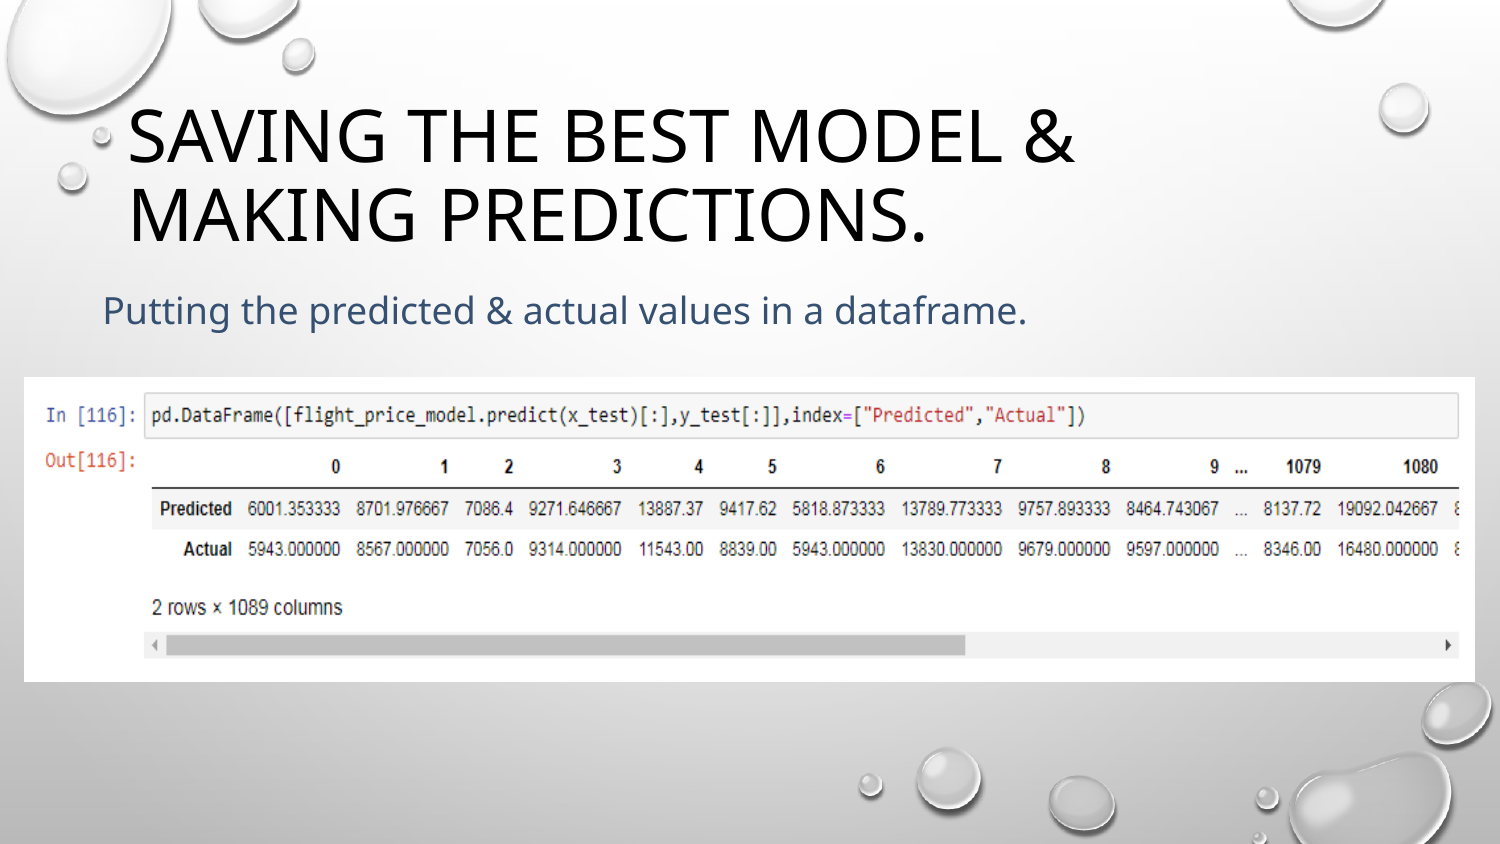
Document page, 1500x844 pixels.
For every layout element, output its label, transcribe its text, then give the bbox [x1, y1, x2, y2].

text_box Putting the predicted & actual values in a dataframe. [87, 272, 1413, 348]
title Saving the Best Model & Making Predictions. [112, 76, 1388, 272]
picture [0, 0, 1500, 844]
